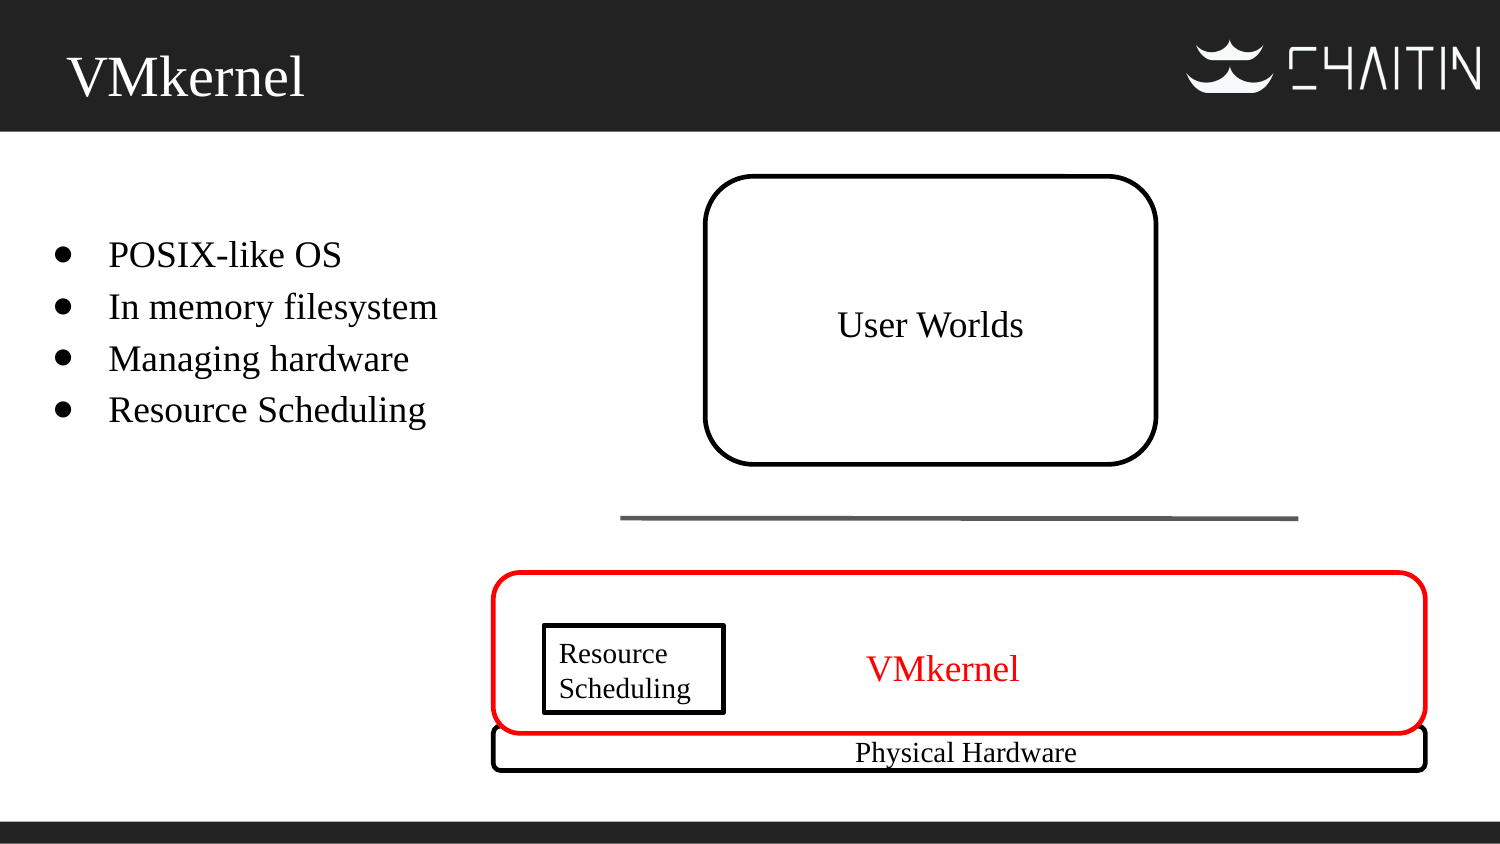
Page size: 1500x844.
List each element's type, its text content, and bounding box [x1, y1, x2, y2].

text_box User Worlds [808, 285, 1053, 350]
text_box Resource Scheduling [543, 625, 724, 713]
picture [1251, 39, 1276, 93]
text_box VMkernel [850, 628, 1096, 694]
text_box [1125, 725, 1426, 771]
picture [1285, 41, 1480, 90]
title VMkernel [51, 23, 1251, 117]
text_box [705, 176, 1157, 465]
text_box POSIX-like OS In memory filesystem Managing hardware Resource Scheduling [18, 208, 620, 769]
text_box [496, 734, 840, 771]
text_box [620, 572, 1426, 734]
slide_number [1389, 764, 1480, 830]
text_box Physical Hardware [840, 718, 1125, 780]
